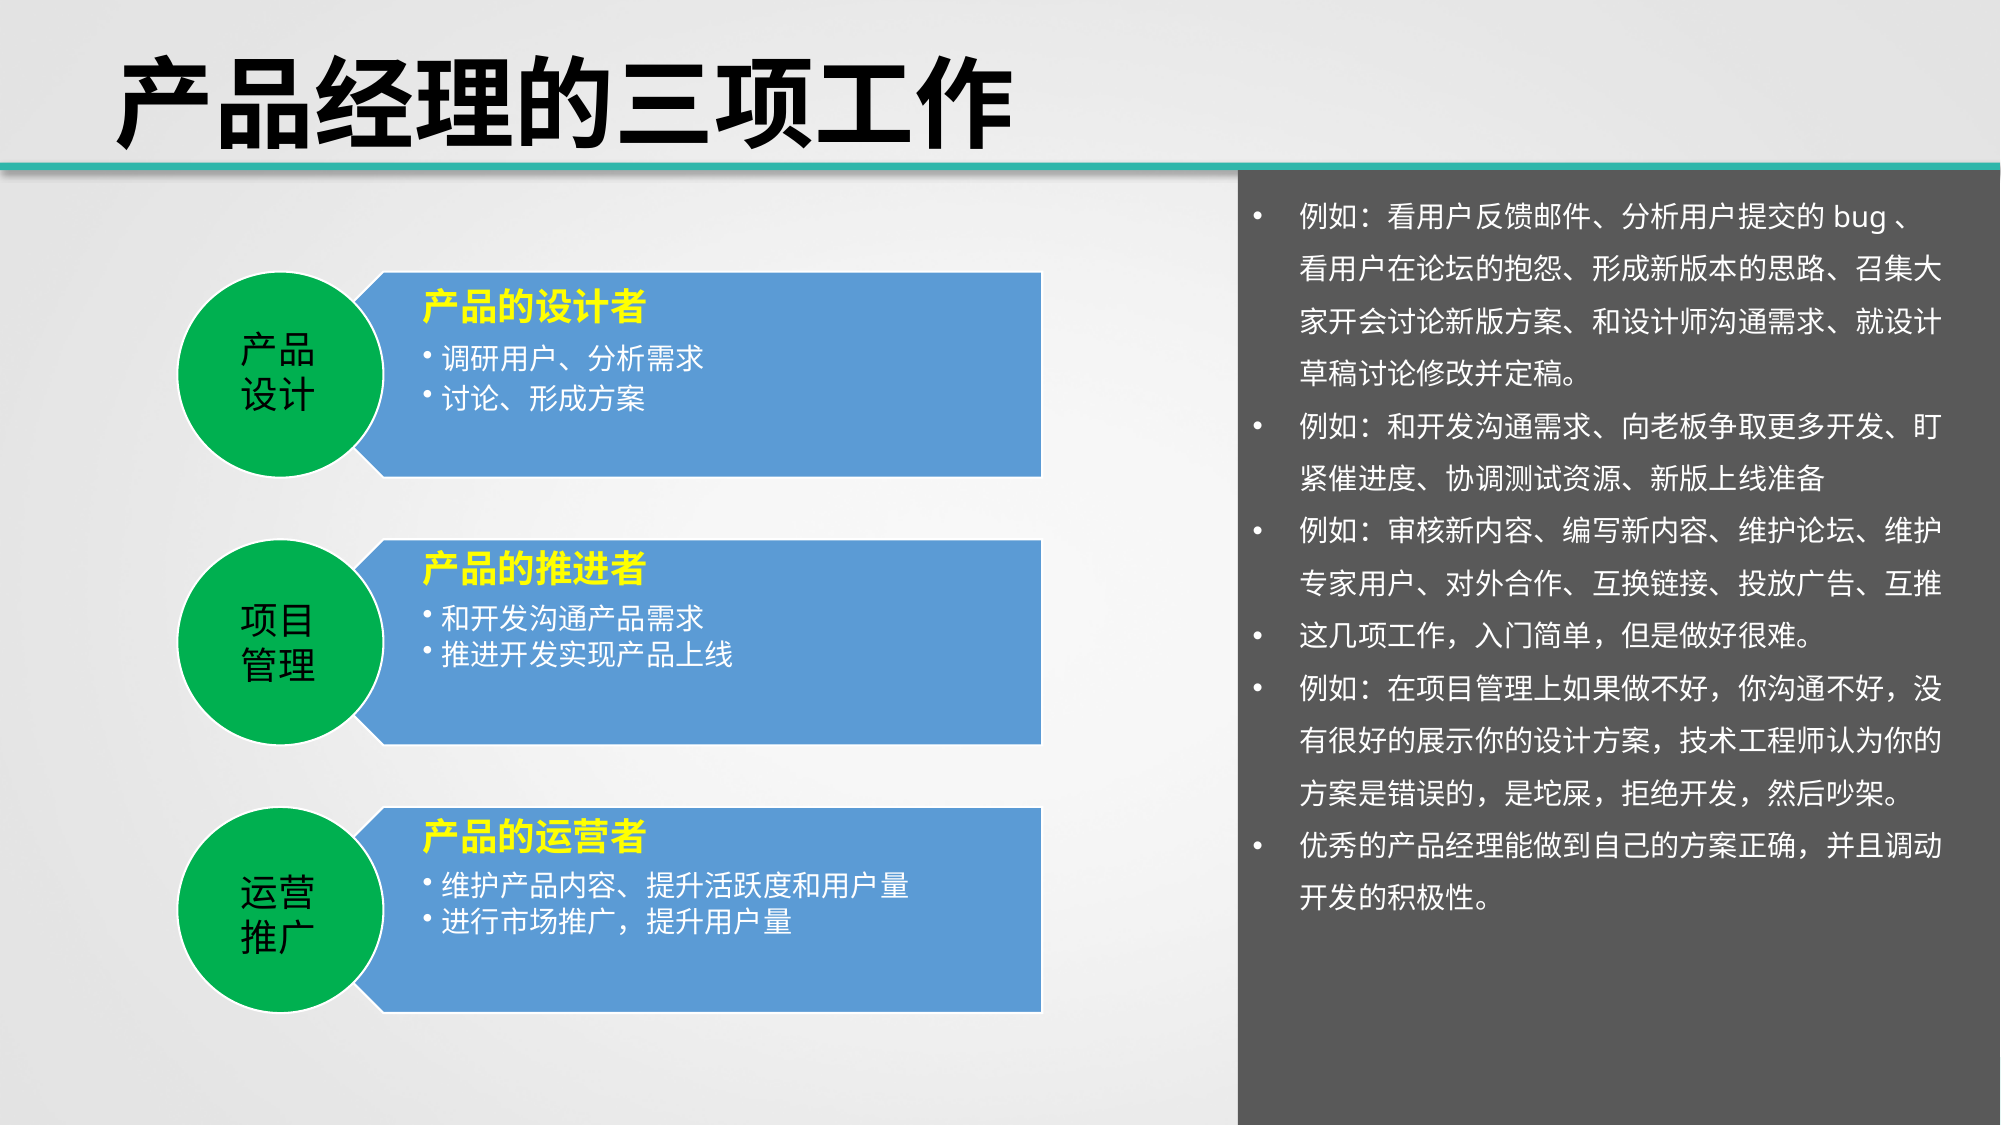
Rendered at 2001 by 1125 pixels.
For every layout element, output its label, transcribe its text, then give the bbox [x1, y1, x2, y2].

text_box 运营推广 [225, 861, 341, 967]
text_box 产品设计 [225, 318, 341, 424]
text_box 产品的运营者 维护产品内容、提升活跃度和用户量 进行市场推广，提升用户量 [353, 805, 1044, 1015]
text_box 产品的设计者 调研用户、分析需求 讨论、形成方案 [353, 270, 1044, 479]
text_box [176, 805, 385, 1015]
text_box [176, 538, 385, 747]
text_box 项目管理 [225, 589, 341, 695]
text_box [176, 270, 385, 479]
text_box [1237, 169, 2000, 1125]
title 产品经理的三项工作 [0, 27, 1191, 188]
text_box 产品的推进者 和开发沟通产品需求 推进开发实现产品上线 [353, 538, 1044, 747]
text_box 例如：看用户反馈邮件、分析用户提交的bug、看用户在论坛的抱怨、形成新版本的思路、召集大家开会讨论新版方案、和设计师沟通需求、就设计草稿讨论修改并定稿。 例如：和开发沟通需求、向老板争取更多开发、盯紧催进度、协调测试资源、新版上线准备 例如：审核新内容、编写新内容、维护论坛、维护专家用户、对外合作、互换链接、投放广告、互推 这几项工作，入门简单，但是做好很难。 例如：在项目管理上如果做不好，你沟通不好，没有很好的展示你的设计方案，技术工程师认为你的方案是错误的，是坨屎，拒绝开发，然后吵架。 优秀的产品经理能做到自己的方案正确，并且调动开发的积极性。 [1238, 173, 1965, 958]
